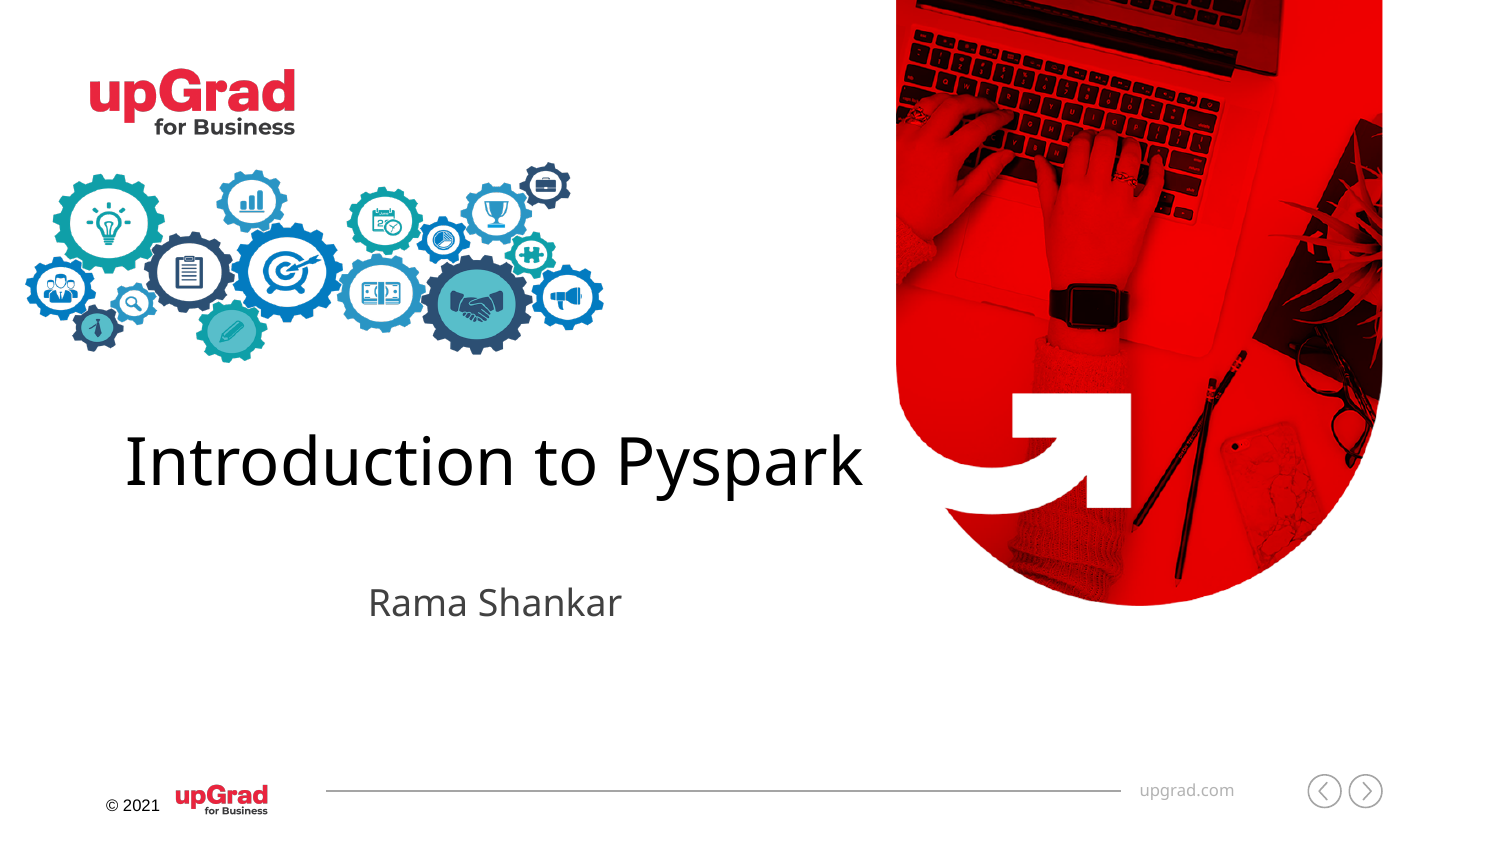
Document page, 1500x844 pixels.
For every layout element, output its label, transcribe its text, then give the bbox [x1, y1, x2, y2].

text_box Introduction to Pyspark Rama Shankar [71, 400, 919, 642]
picture [25, 0, 604, 363]
picture [881, 0, 1399, 630]
picture [157, 776, 277, 827]
